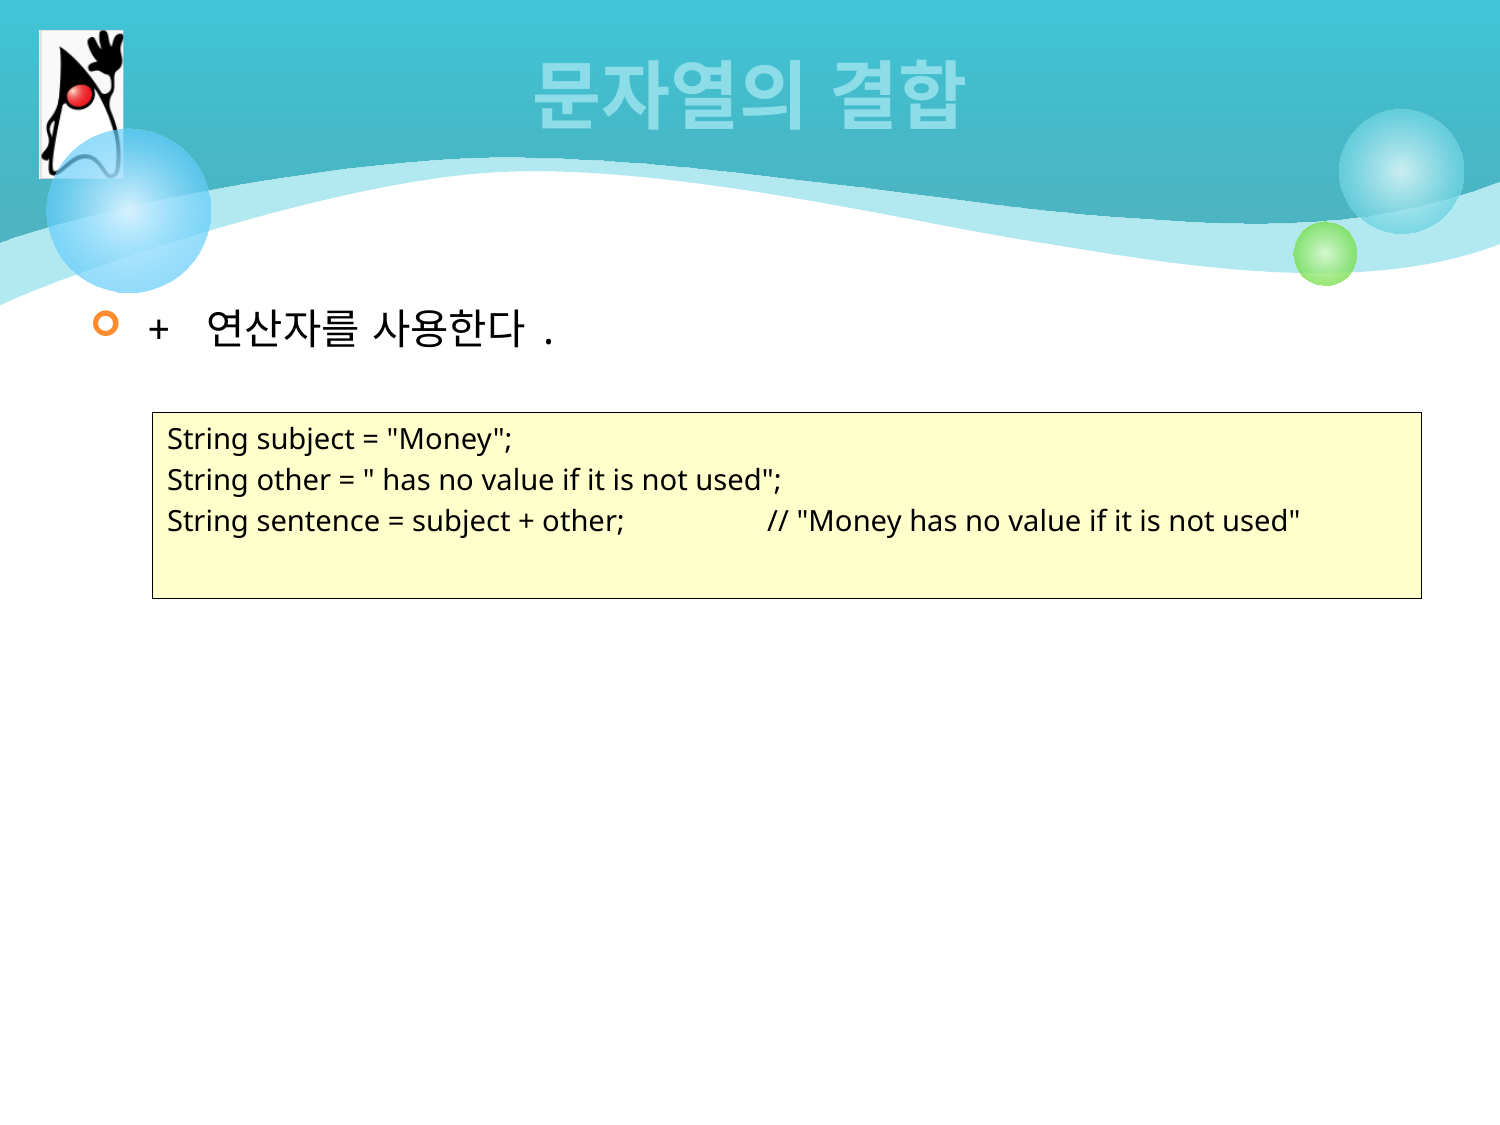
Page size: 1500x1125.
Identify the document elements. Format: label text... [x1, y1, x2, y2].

text_box String subject = "Money"; String other = " has no value if it is not used"; String sentence = subject + other; // "Money has no value if it is not used" [152, 412, 1422, 599]
list + 연산자를 사용한다. [75, 295, 1425, 1038]
picture [39, 30, 75, 179]
title 문자열의 결합 [75, 0, 1425, 188]
